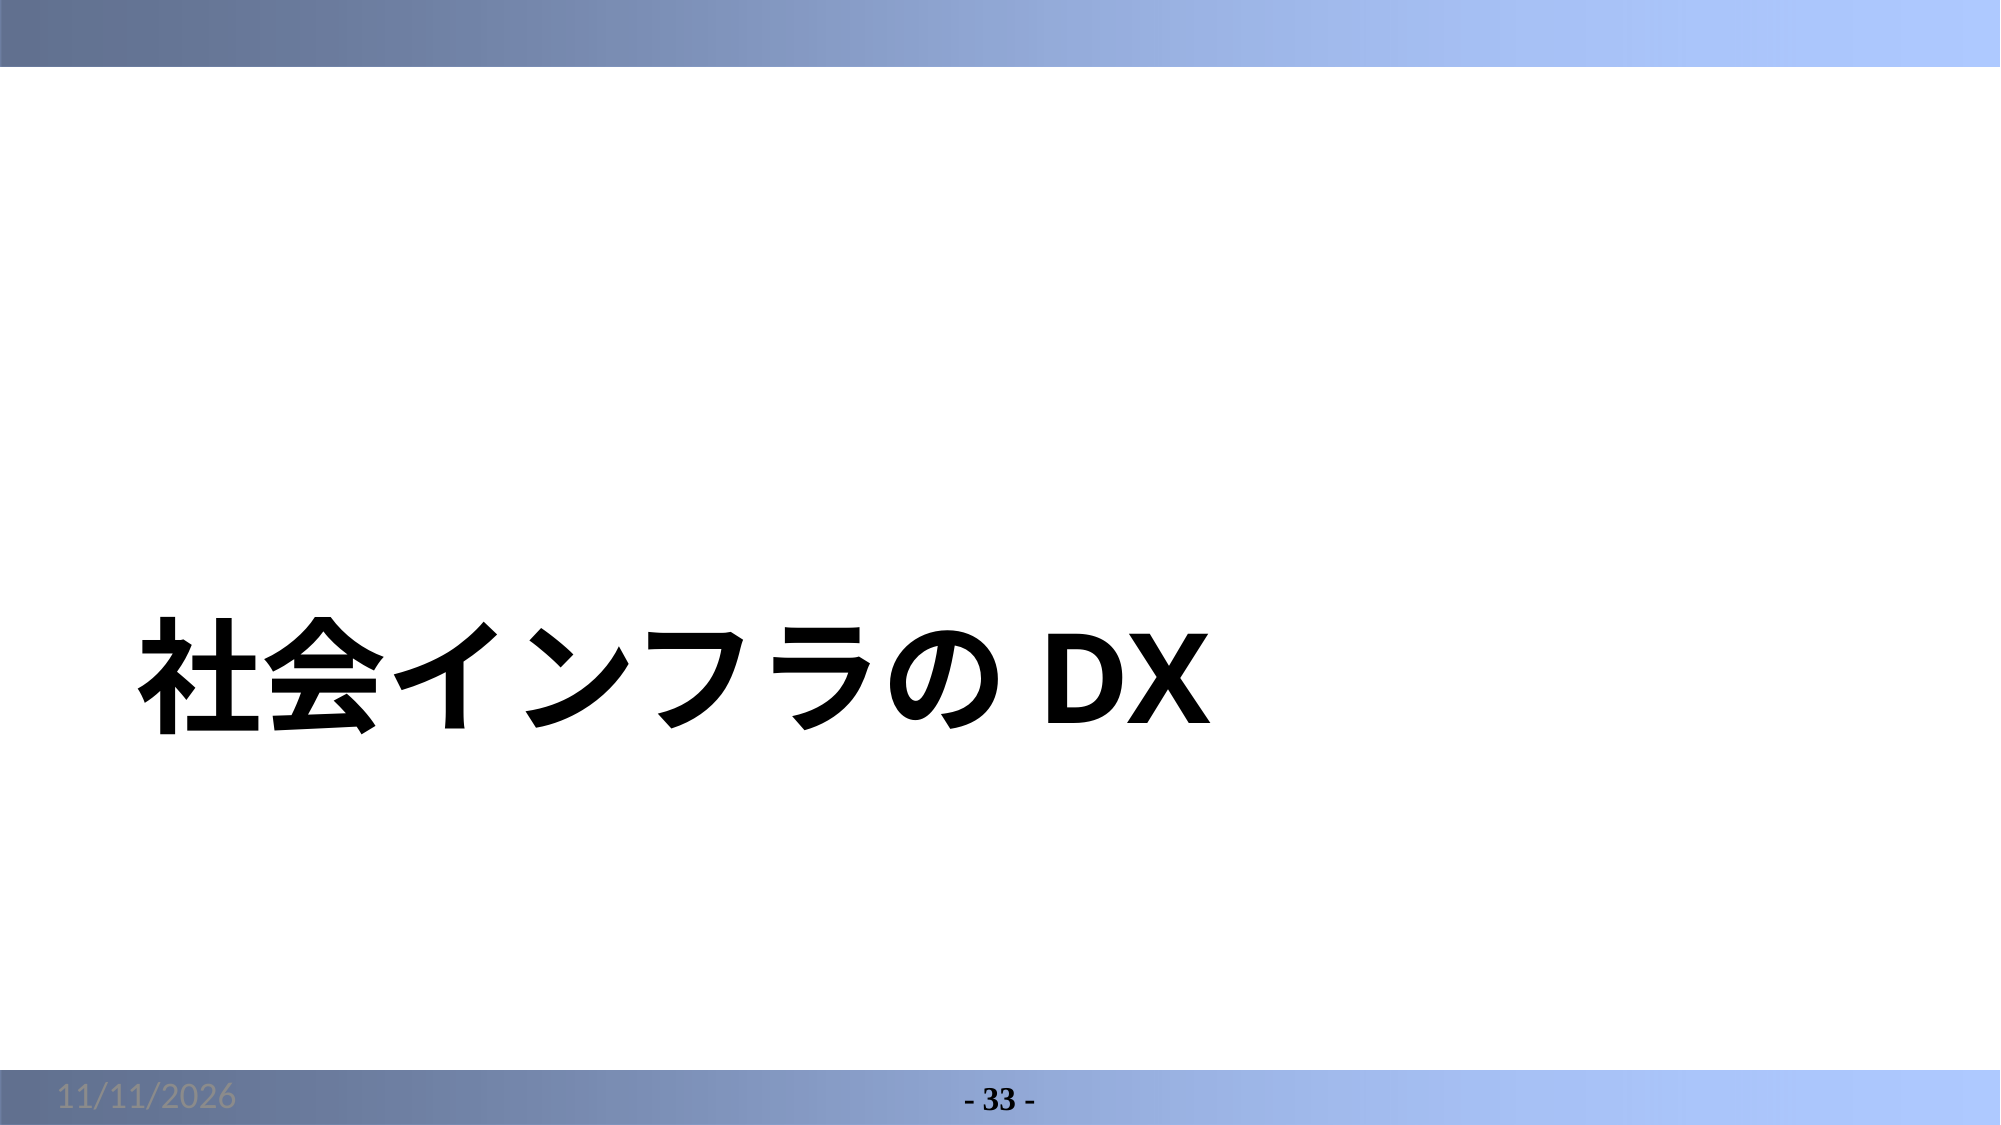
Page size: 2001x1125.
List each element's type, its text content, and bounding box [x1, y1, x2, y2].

title 社会インフラのDX [136, 596, 1862, 749]
slide_number - 33 - [934, 1078, 1063, 1117]
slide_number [55, 1071, 516, 1117]
